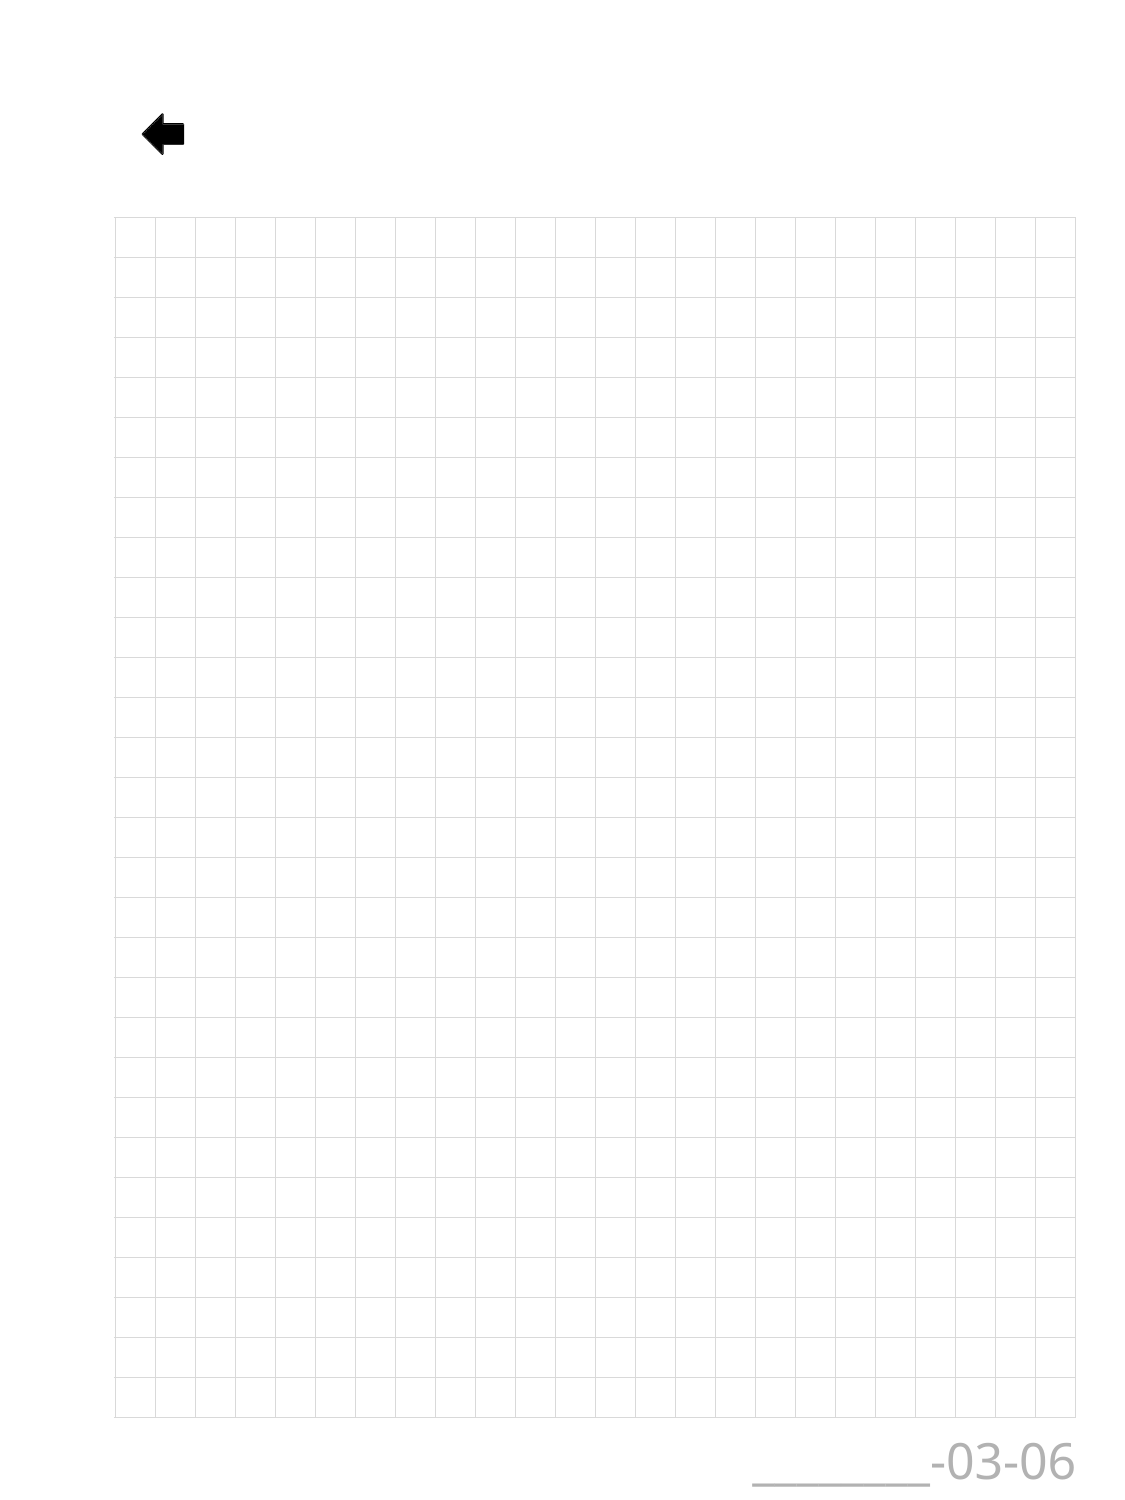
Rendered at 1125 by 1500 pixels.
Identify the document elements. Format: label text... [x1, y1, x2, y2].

slide_number ________-03-06 [537, 1430, 1077, 1491]
picture [142, 114, 184, 155]
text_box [113, 113, 1077, 1418]
